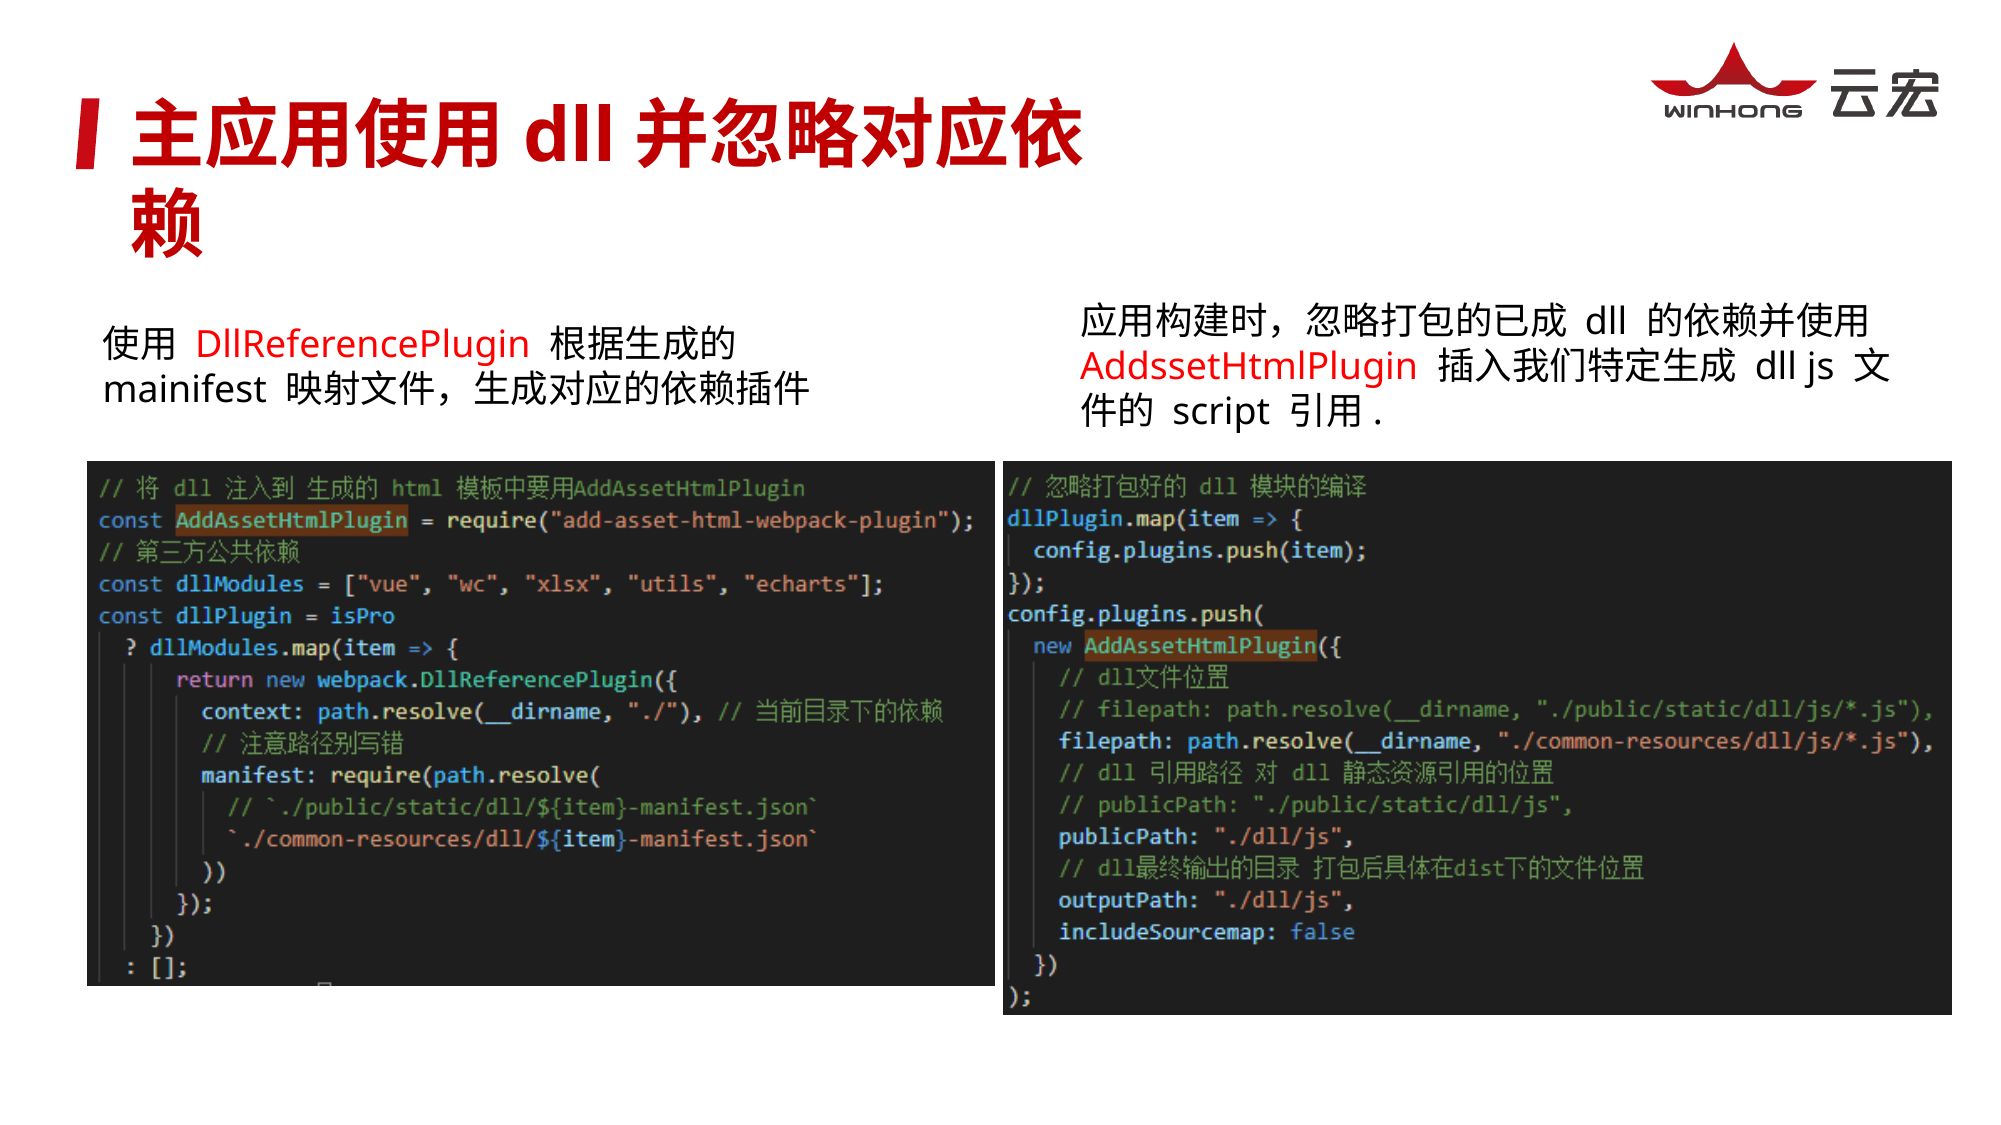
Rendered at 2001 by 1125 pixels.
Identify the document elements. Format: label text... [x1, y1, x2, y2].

text_box 使用 DllReferencePlugin 根据生成的 mainifest 映射文件，生成对应的依赖插件 [87, 312, 922, 418]
picture [87, 461, 995, 986]
picture [1638, 0, 1954, 178]
text_box 应用构建时，忽略打包的已成 dll 的依赖并使用 AddssetHtmlPlugin 插入我们特定生成 dll js 文件的 script 引用. [1065, 289, 1913, 440]
text_box 主应用使用dll并忽略对应依赖 [130, 78, 1157, 183]
picture [1003, 461, 1952, 1016]
